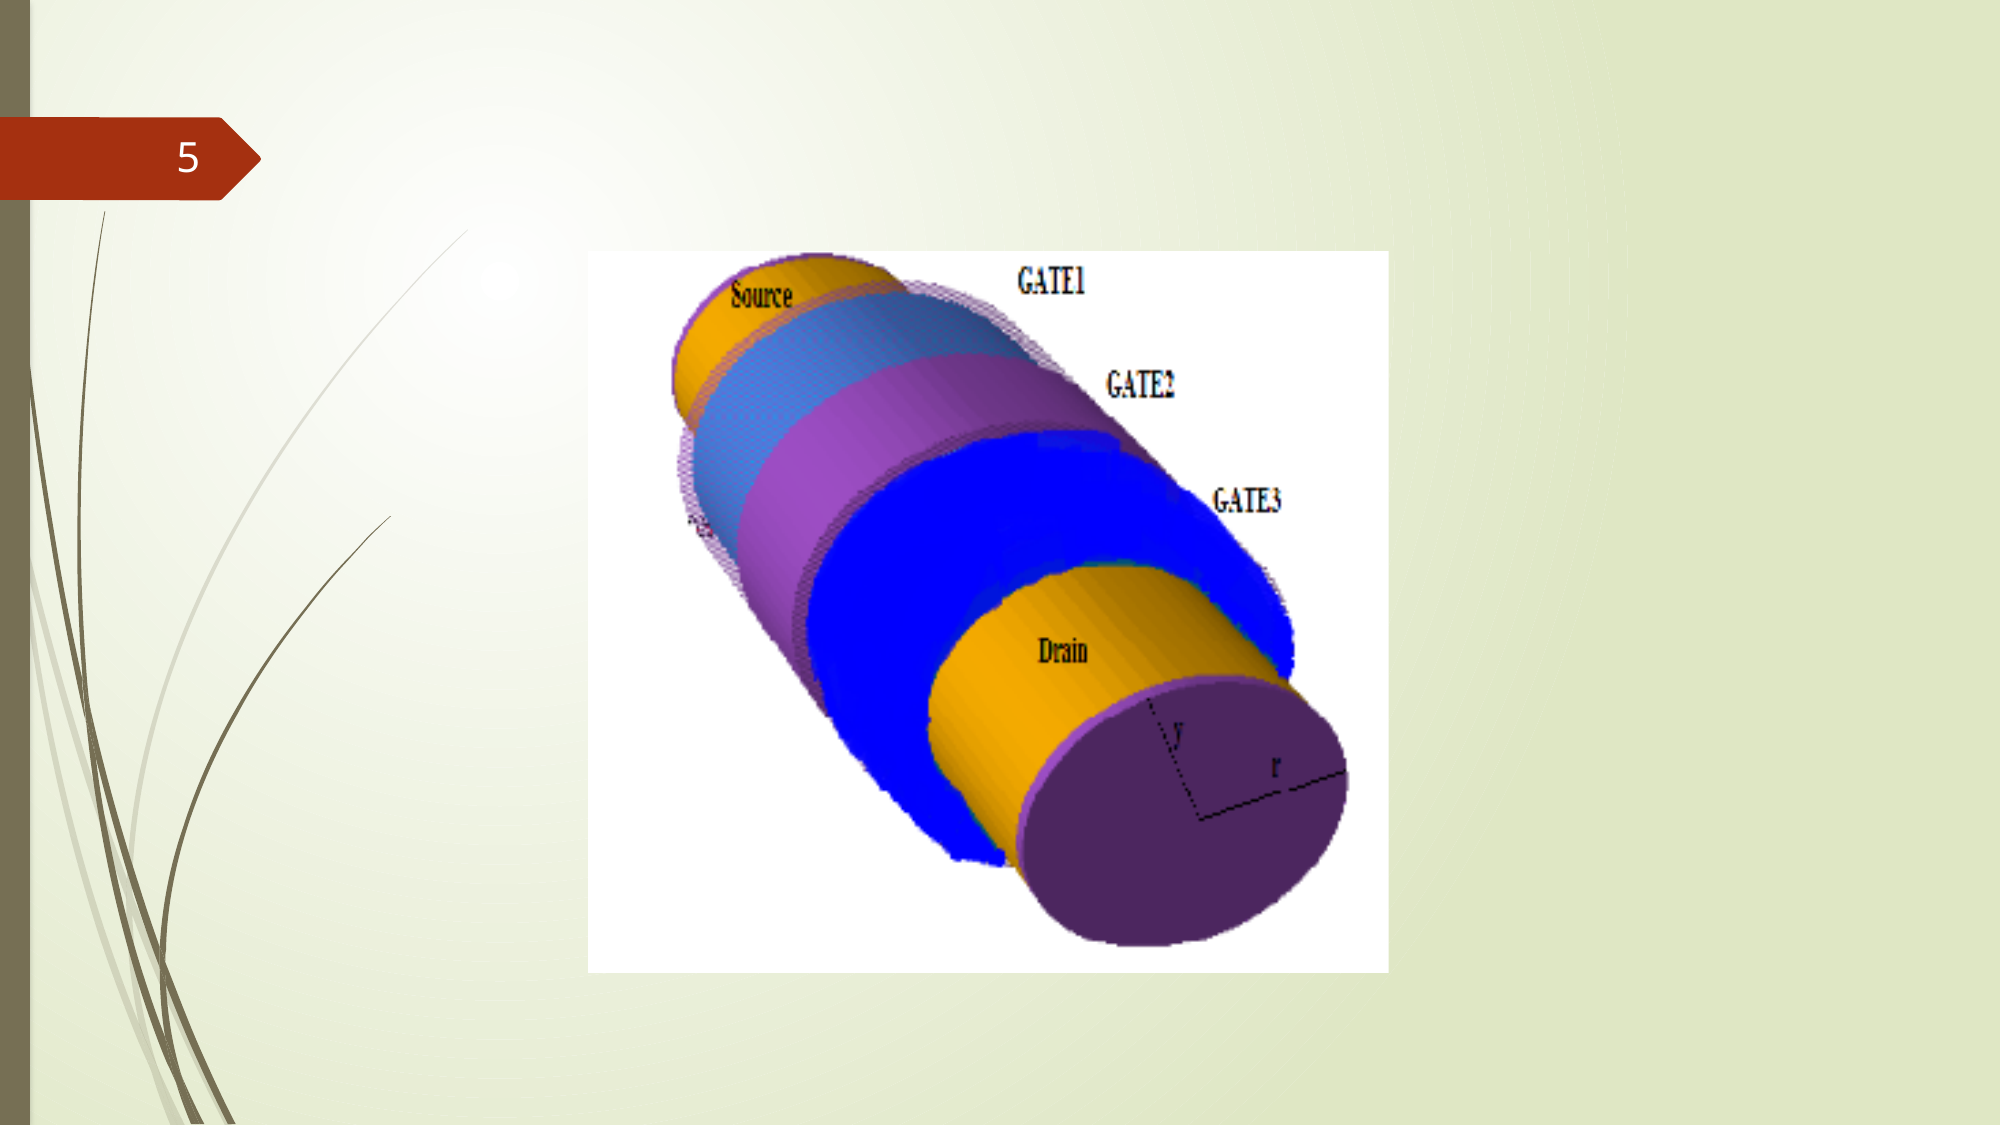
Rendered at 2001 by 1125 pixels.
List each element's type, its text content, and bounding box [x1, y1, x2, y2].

slide_number 5 [87, 129, 216, 190]
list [587, 246, 1389, 973]
